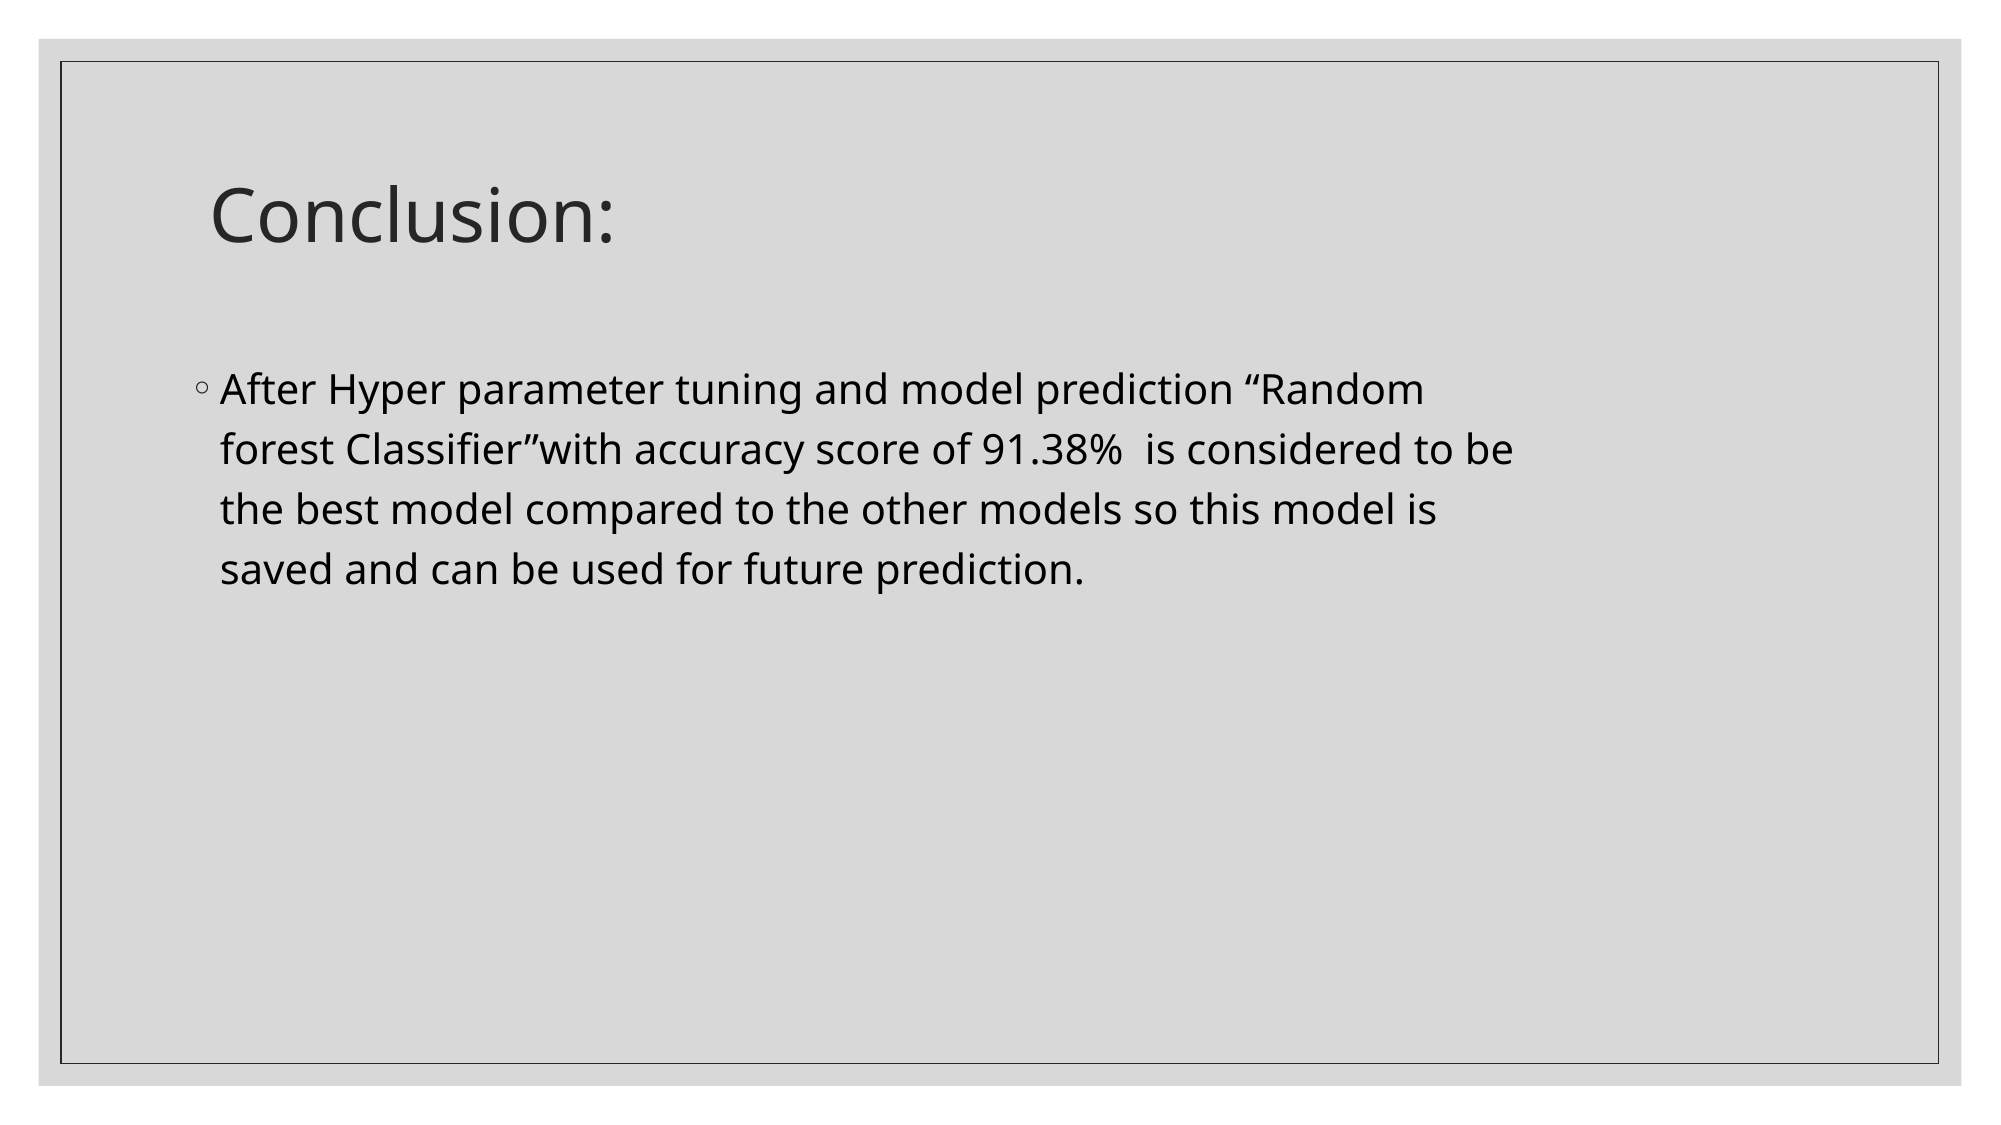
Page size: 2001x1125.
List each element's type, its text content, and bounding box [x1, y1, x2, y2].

list After Hyper parameter tuning and model prediction “Random forest Classifier”with accuracy score of 91.38% is considered to be the best model compared to the other models so this model is saved and can be used for future prediction. [174, 345, 1546, 795]
title Conclusion: [174, 105, 1825, 331]
